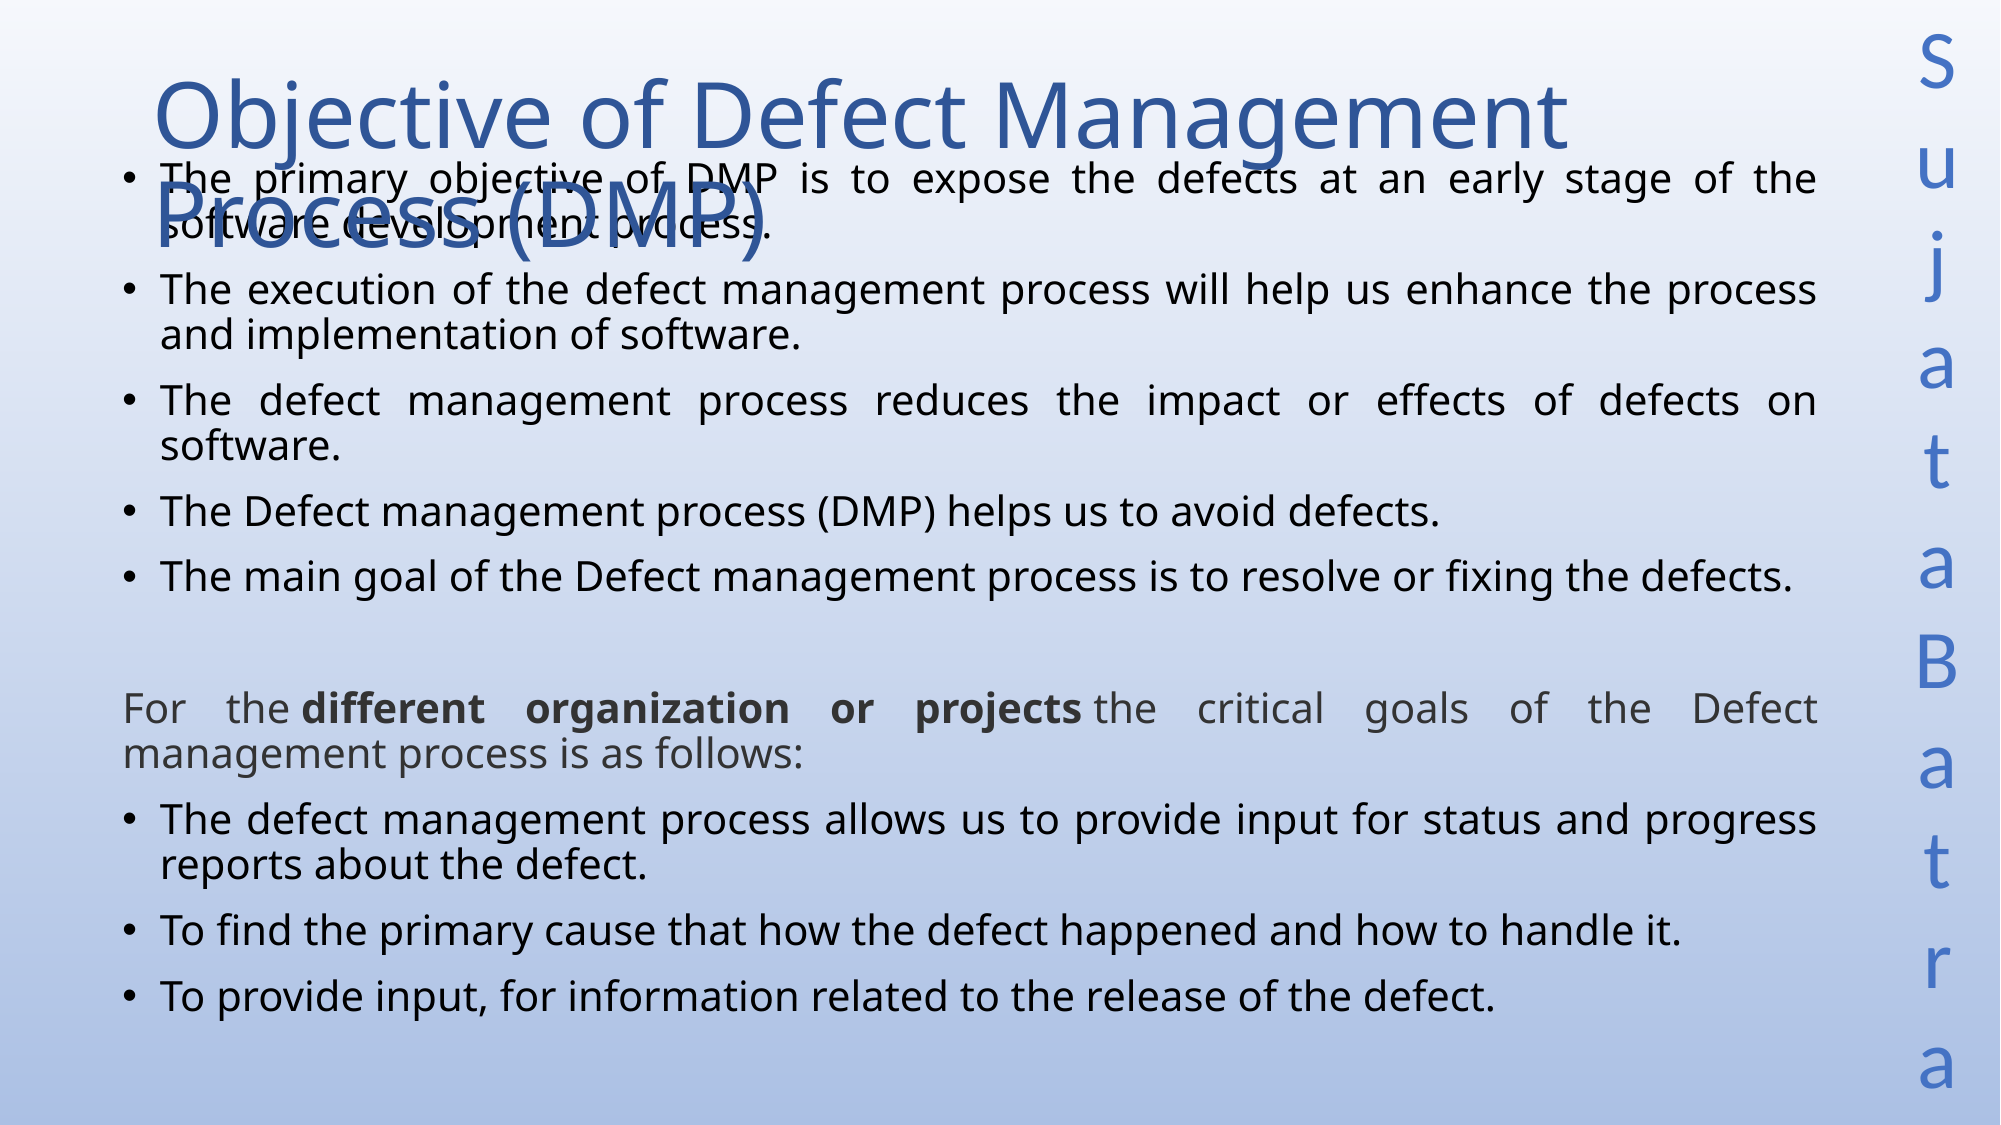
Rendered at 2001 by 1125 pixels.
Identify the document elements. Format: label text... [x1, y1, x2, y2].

title Objective of Defect Management Process (DMP) [137, 59, 1863, 278]
list The primary objective of DMP is to expose the defects at an early stage of the software development process. The execution of the defect management process will help us enhance the process and implementation of software. The defect management process reduces the impact or effects of defects on software. The Defect management process (DMP) helps us to avoid defects. The main goal of the Defect management process is to resolve or fixing the defects. For the different organization or projects the critical goals of the Defect management process is as follows: The defect management process allows us to provide input for status and progress reports about the defect. To find the primary cause that how the defect happened and how to handle it. To provide input, for information related to the release of the defect. [107, 149, 1834, 1038]
